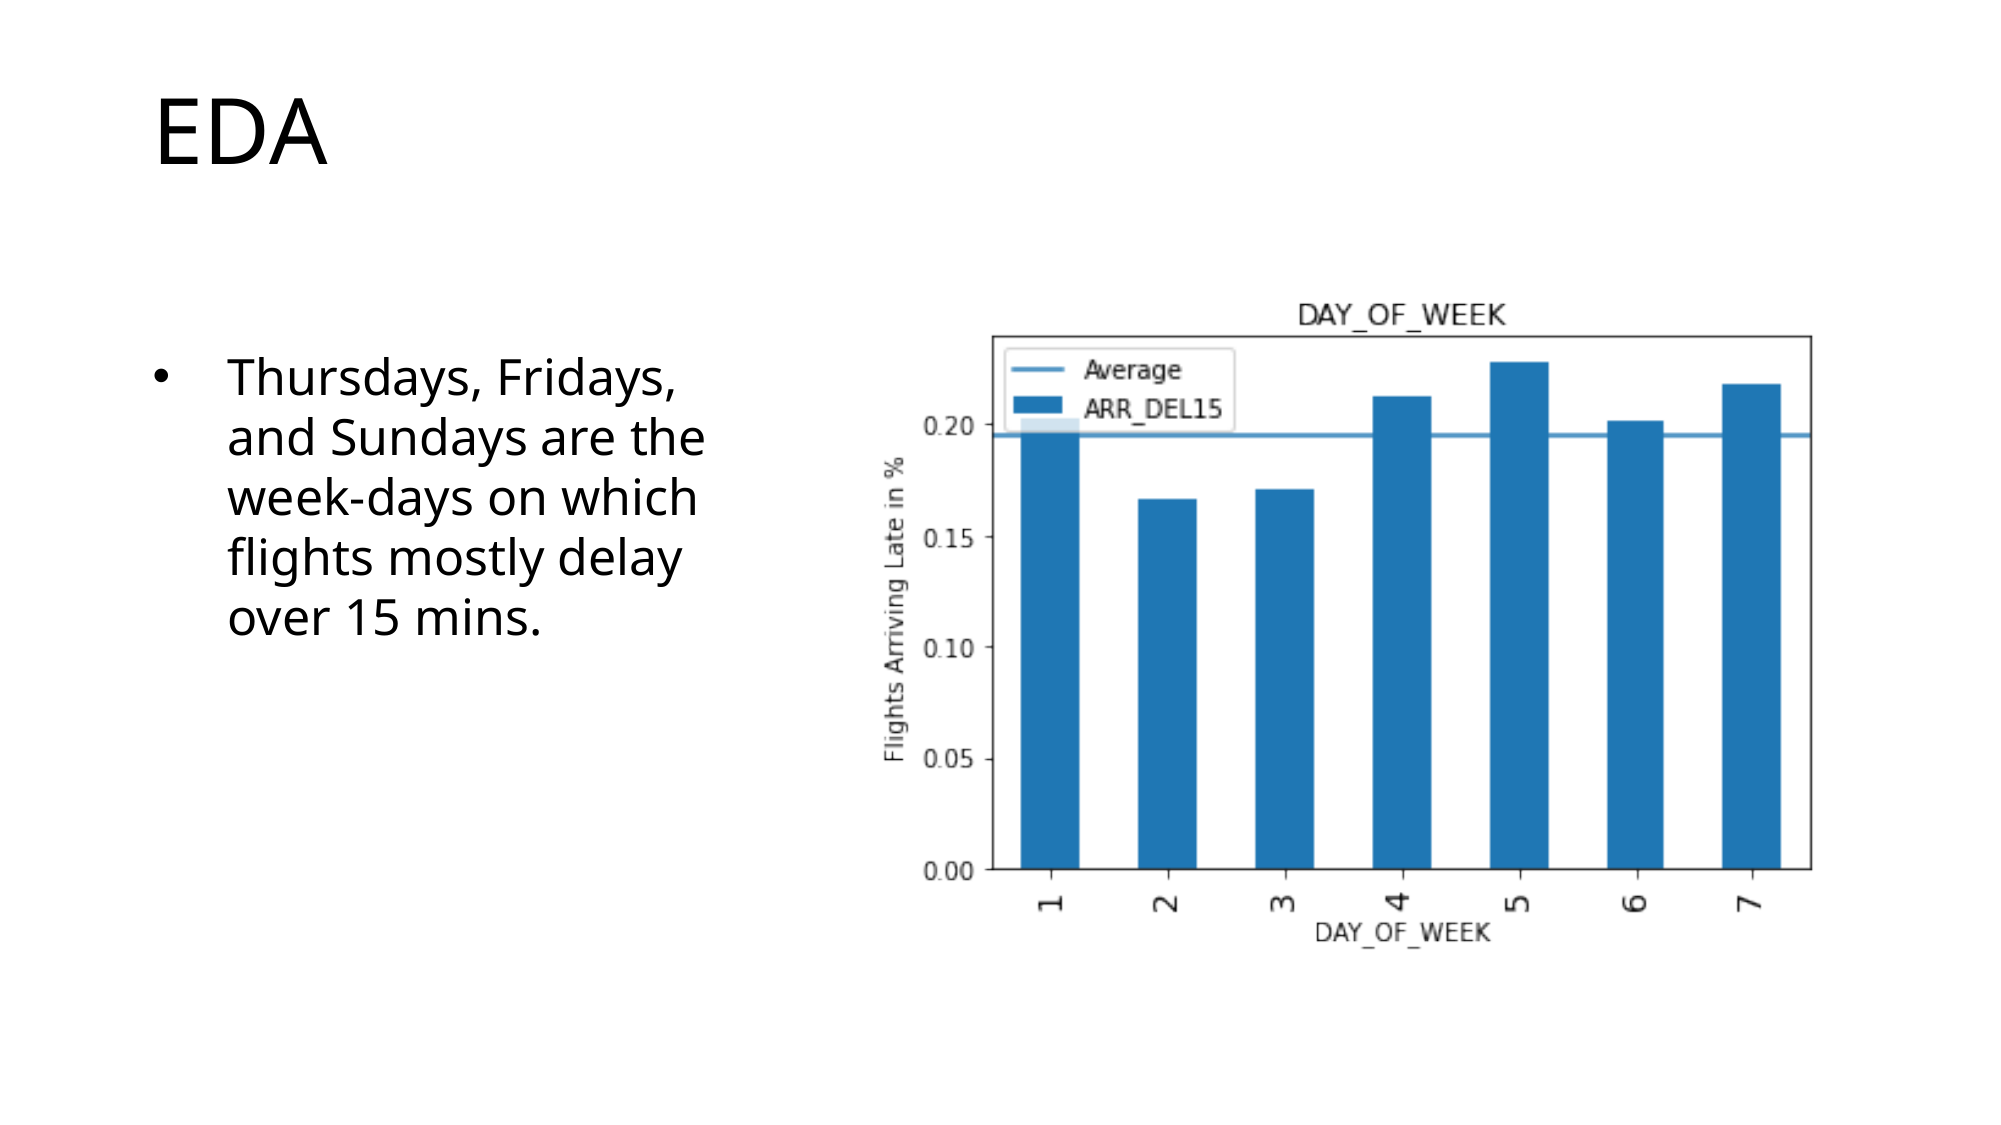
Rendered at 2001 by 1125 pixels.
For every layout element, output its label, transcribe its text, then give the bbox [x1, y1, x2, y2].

picture [870, 282, 1828, 962]
list Thursdays, Fridays, and Sundays are the week-days on which flights mostly delay over 15 mins. [137, 337, 783, 963]
title EDA [137, 75, 1767, 196]
